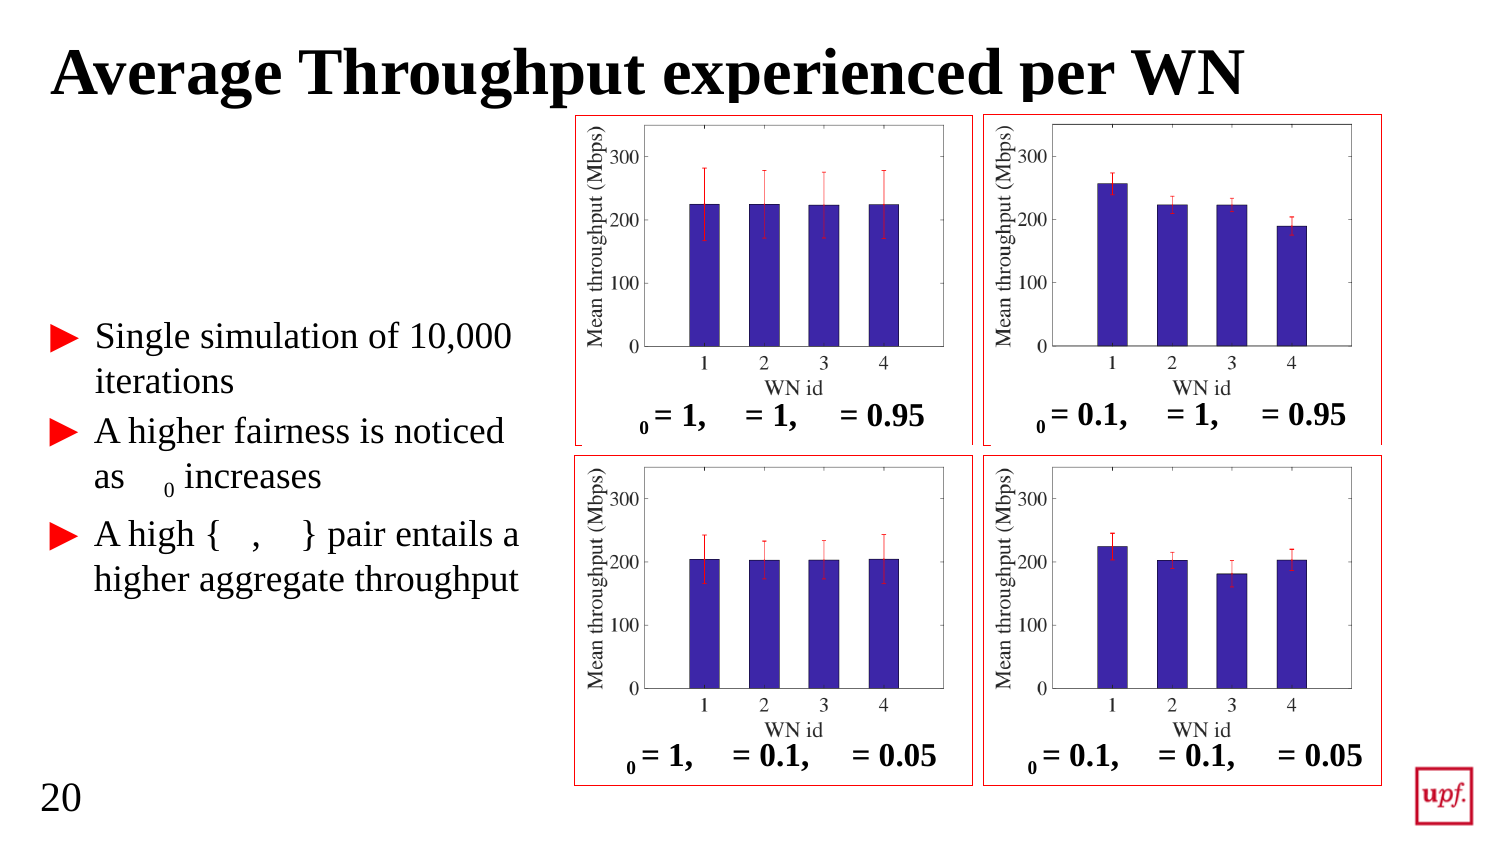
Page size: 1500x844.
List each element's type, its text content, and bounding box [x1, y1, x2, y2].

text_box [574, 103, 980, 444]
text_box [983, 445, 1389, 785]
title Average Throughput experienced per WN [35, 20, 1471, 114]
slide_number 20 [25, 783, 98, 807]
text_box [983, 102, 1389, 444]
text_box Single simulation of 10,000 iterations [35, 303, 550, 414]
list A higher fairness is noticed as 𝜀0 increases A high {𝛼, 𝛾} pair entails a higher aggregate throughput [34, 398, 561, 645]
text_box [573, 445, 980, 785]
picture [1411, 761, 1479, 829]
